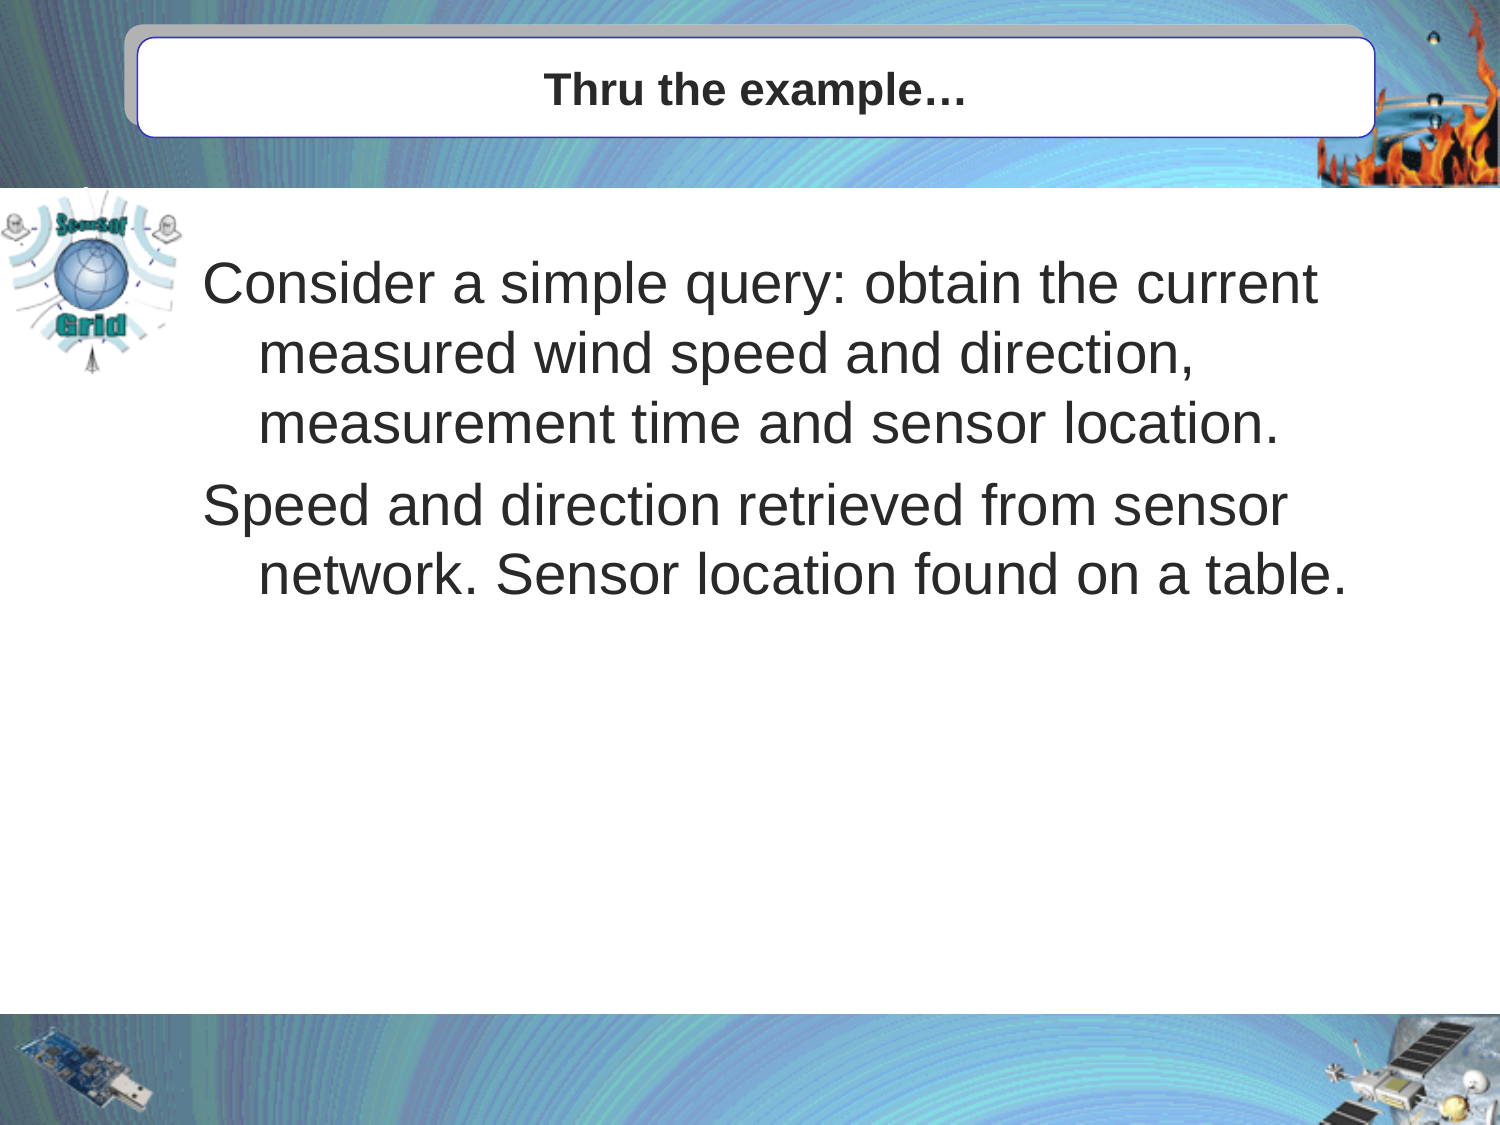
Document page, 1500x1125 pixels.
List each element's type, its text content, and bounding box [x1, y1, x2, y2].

list Consider a simple query: obtain the current measured wind speed and direction, measurement time and sensor location. Speed and direction retrieved from sensor network. Sensor location found on a table. [187, 237, 1388, 976]
title Thru the example… [162, 37, 1351, 138]
picture [0, 0, 1500, 374]
picture [0, 1014, 1500, 1125]
